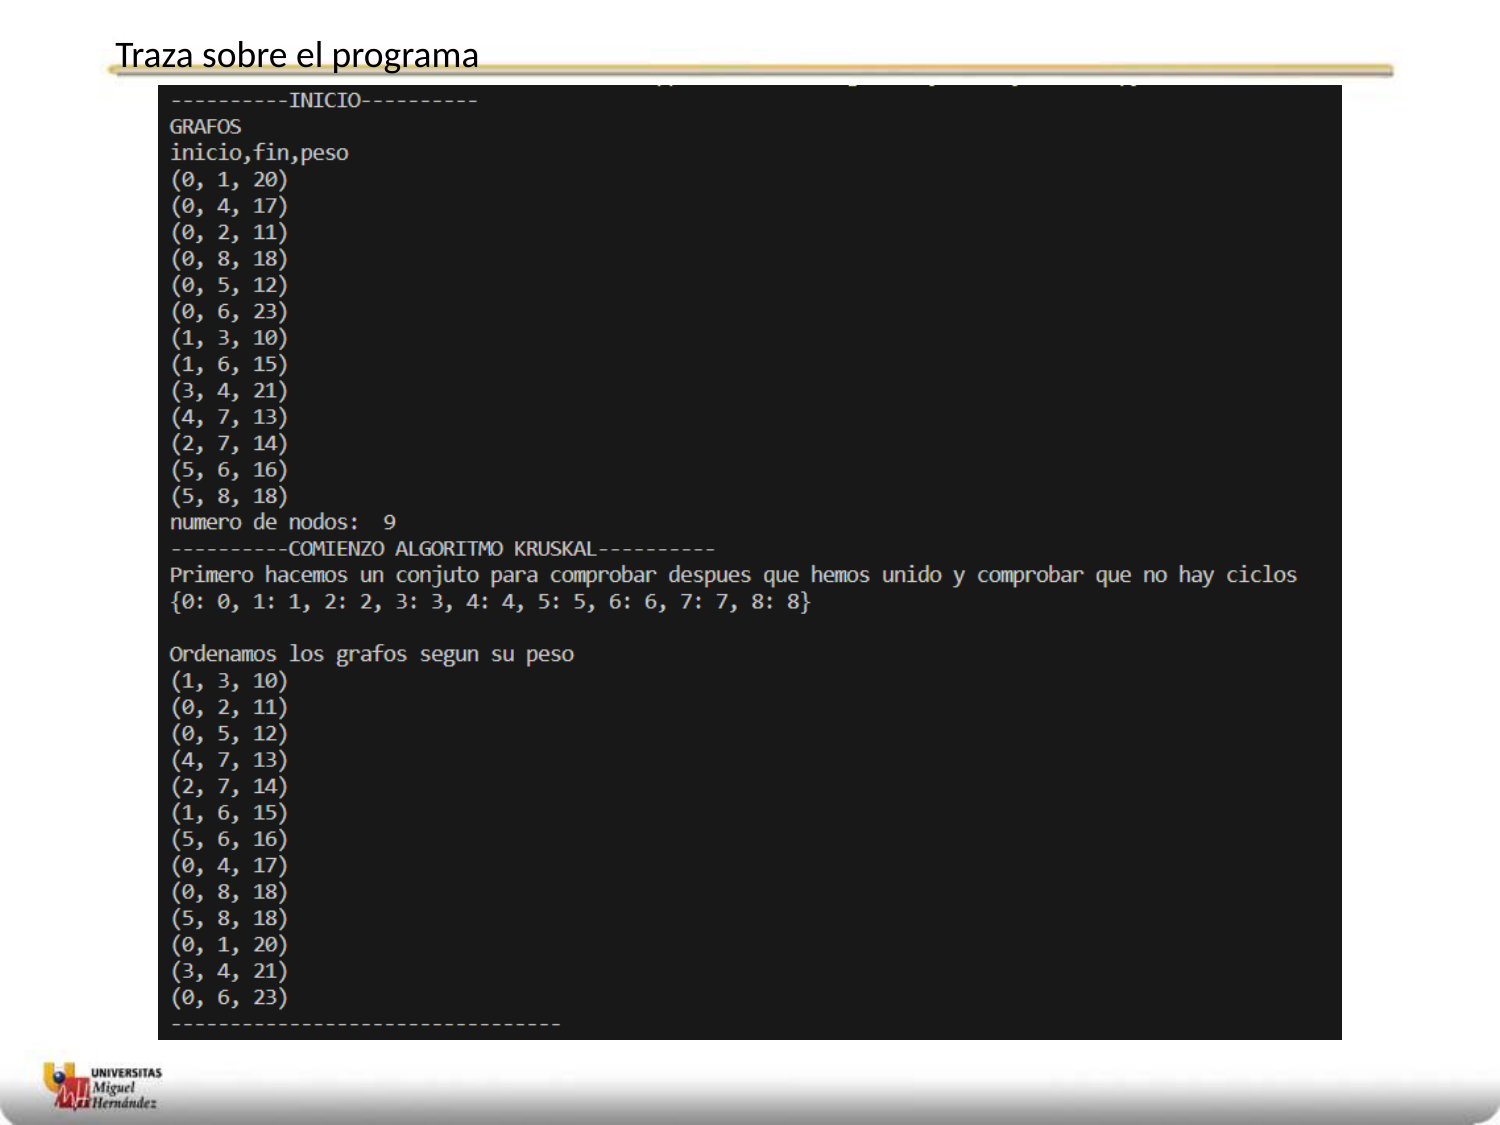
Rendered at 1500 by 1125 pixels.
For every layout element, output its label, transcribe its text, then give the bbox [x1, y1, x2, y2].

title Traza sobre el programa [100, 30, 1388, 67]
picture [0, 0, 1500, 1125]
